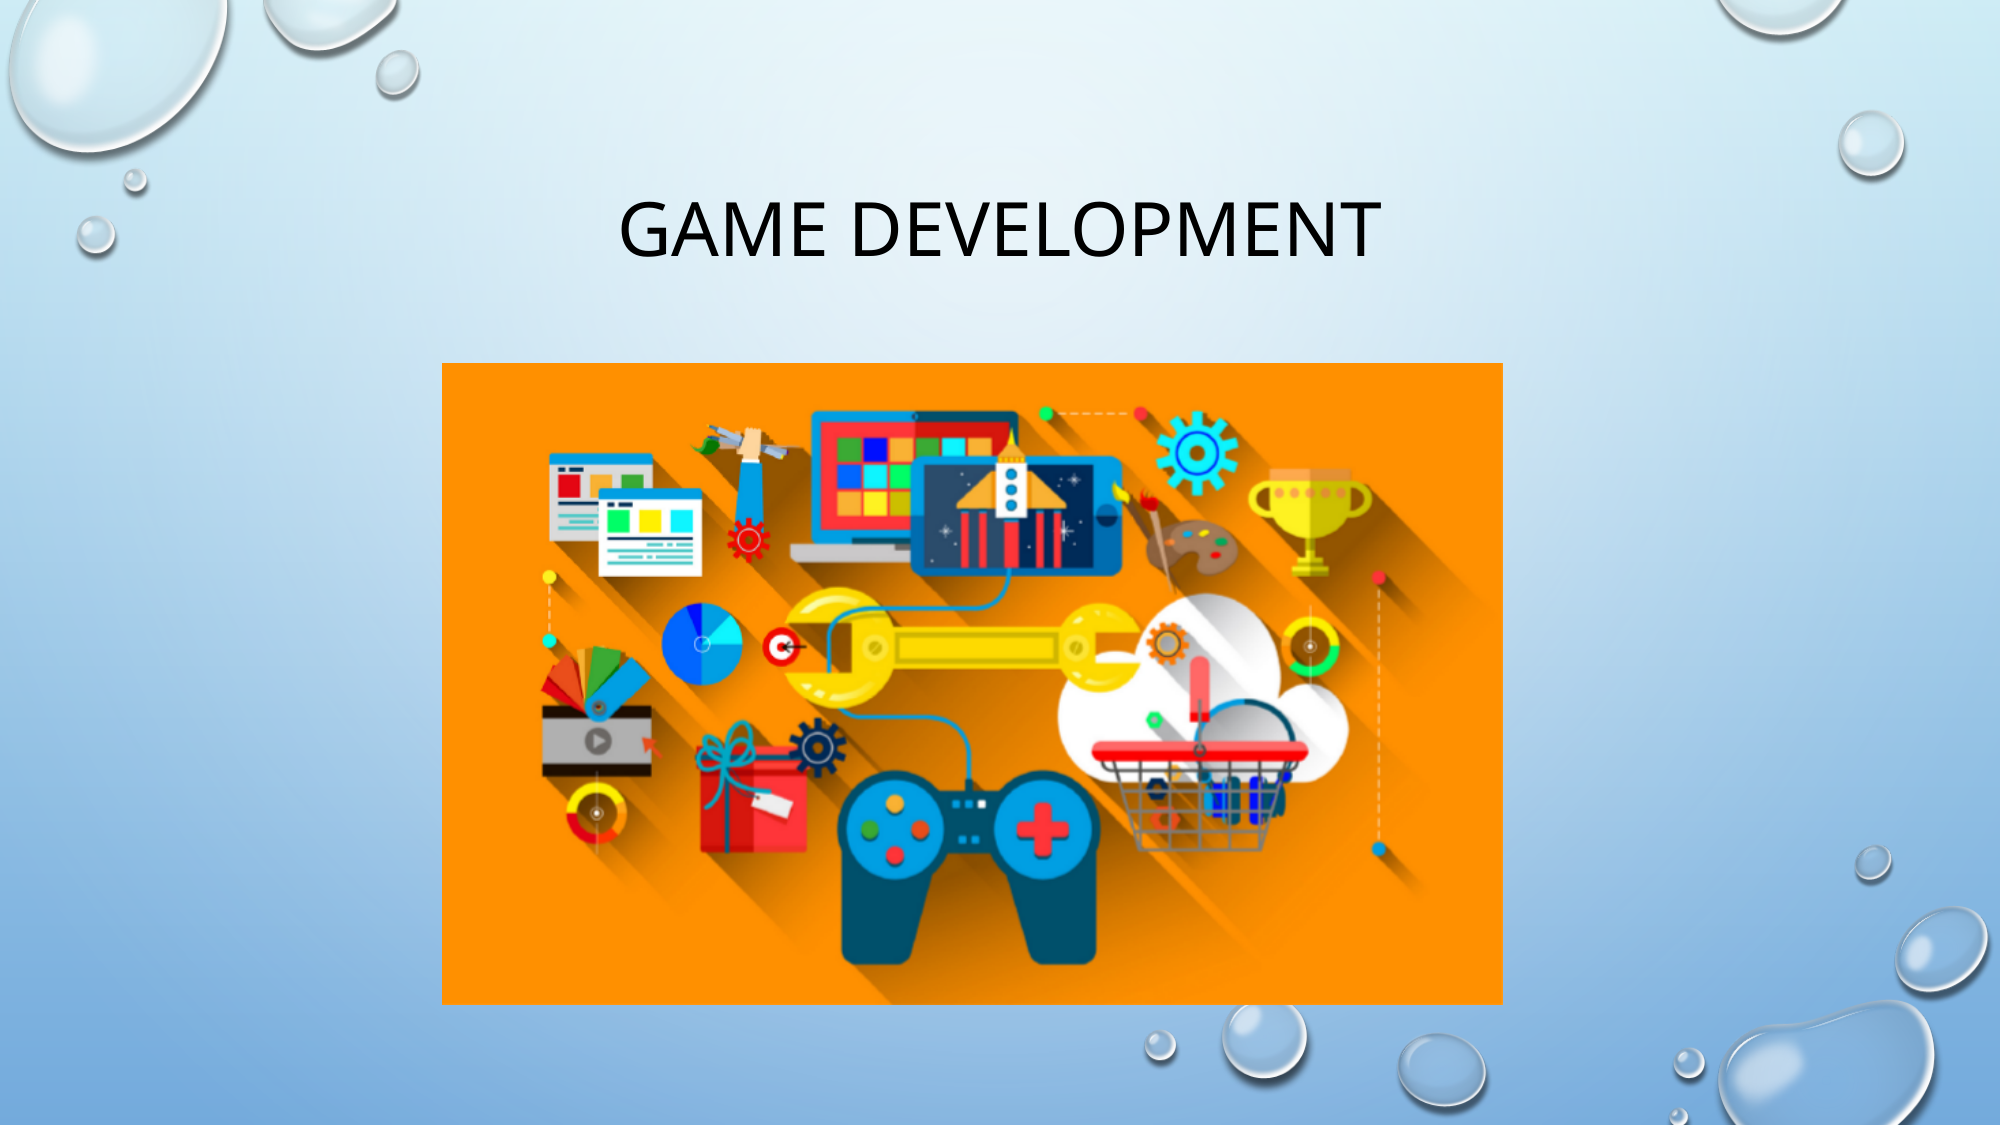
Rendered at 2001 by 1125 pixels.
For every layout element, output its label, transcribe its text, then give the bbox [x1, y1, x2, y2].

picture [0, 0, 2000, 1125]
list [442, 362, 1503, 1005]
title Game development [149, 101, 1851, 364]
